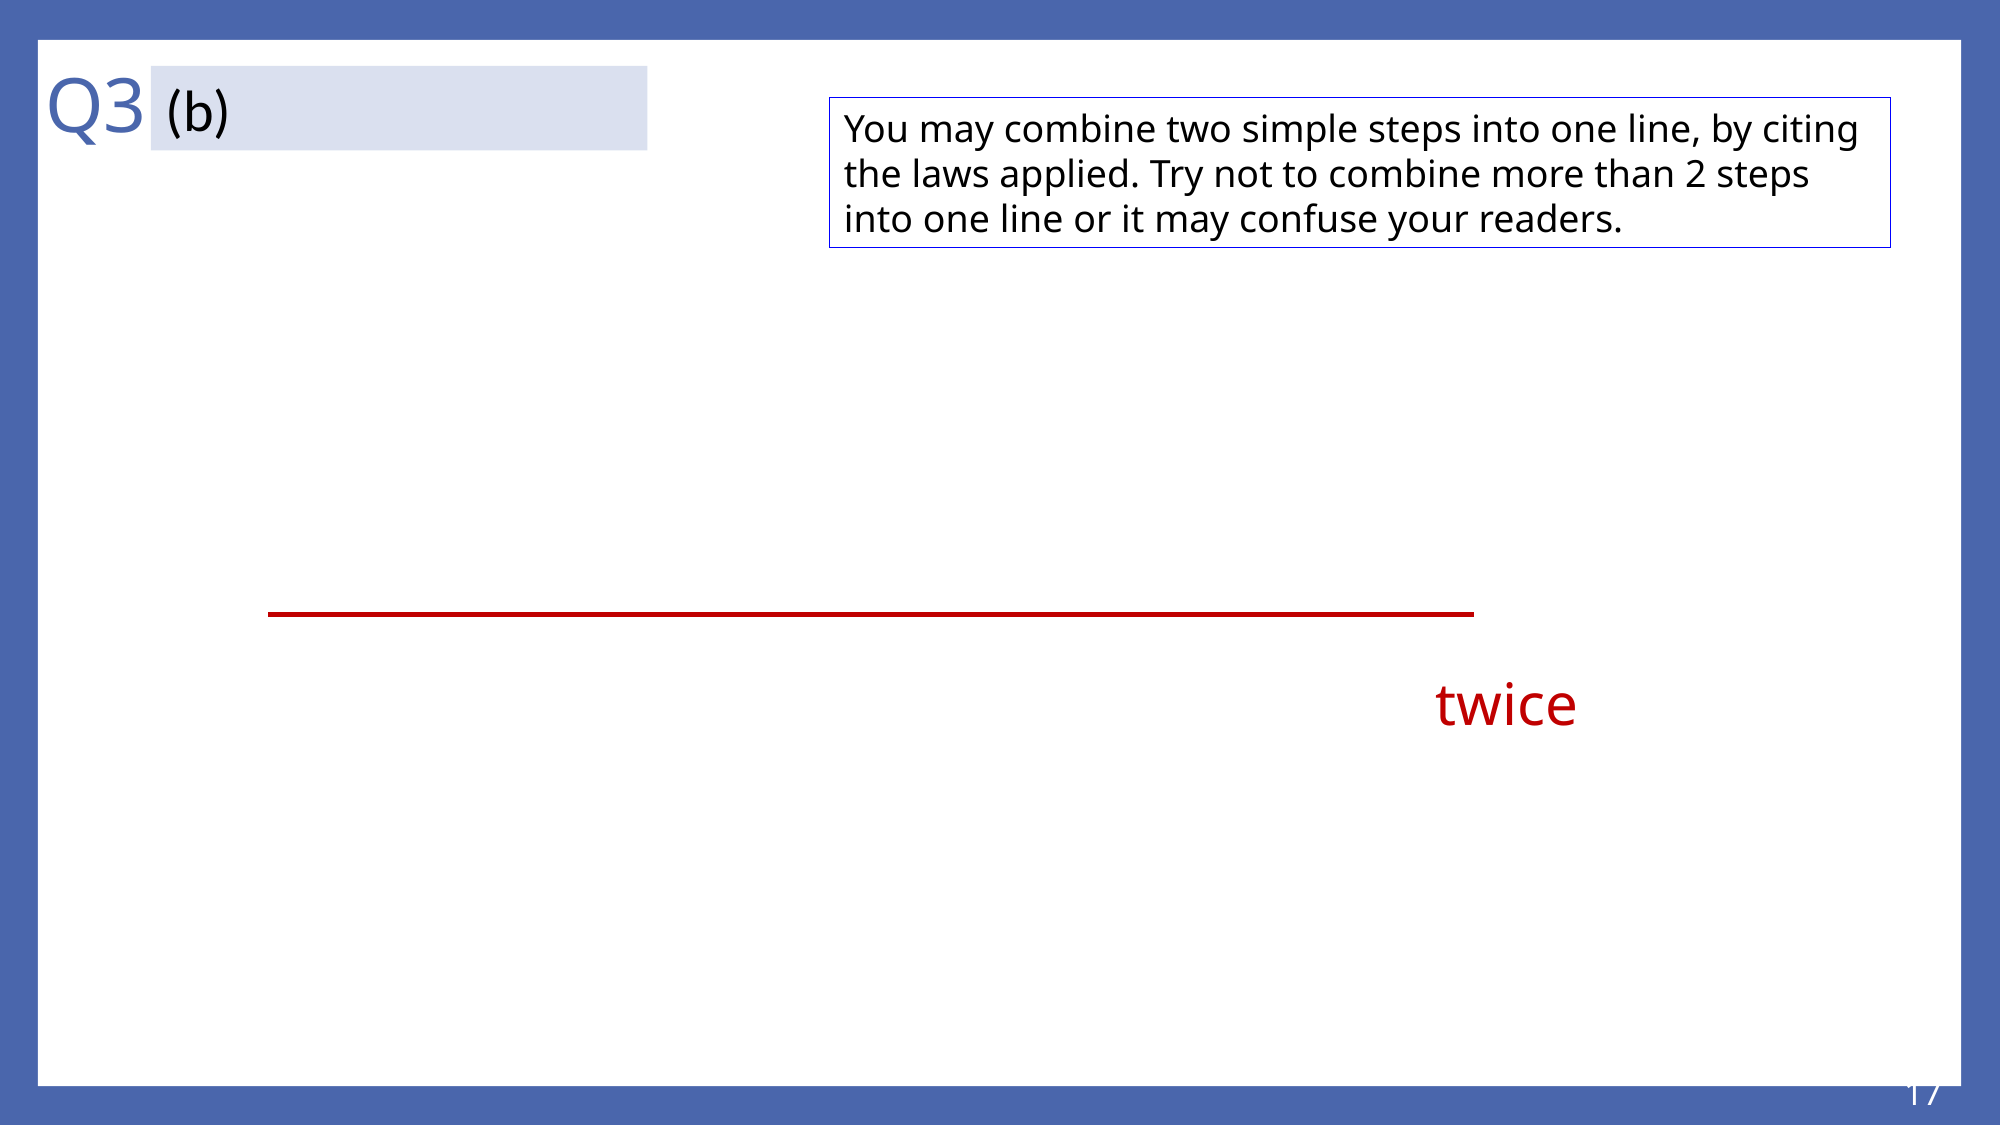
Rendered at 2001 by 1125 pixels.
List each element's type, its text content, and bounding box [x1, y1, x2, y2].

slide_number 17 [1677, 1065, 1958, 1125]
text_box You may combine two simple steps into one line, by citing the laws applied. Try not to combine more than 2 steps into one line or it may confuse your readers. [829, 97, 1891, 248]
title Q3 [30, 0, 193, 218]
text_box twice [1407, 659, 1606, 745]
